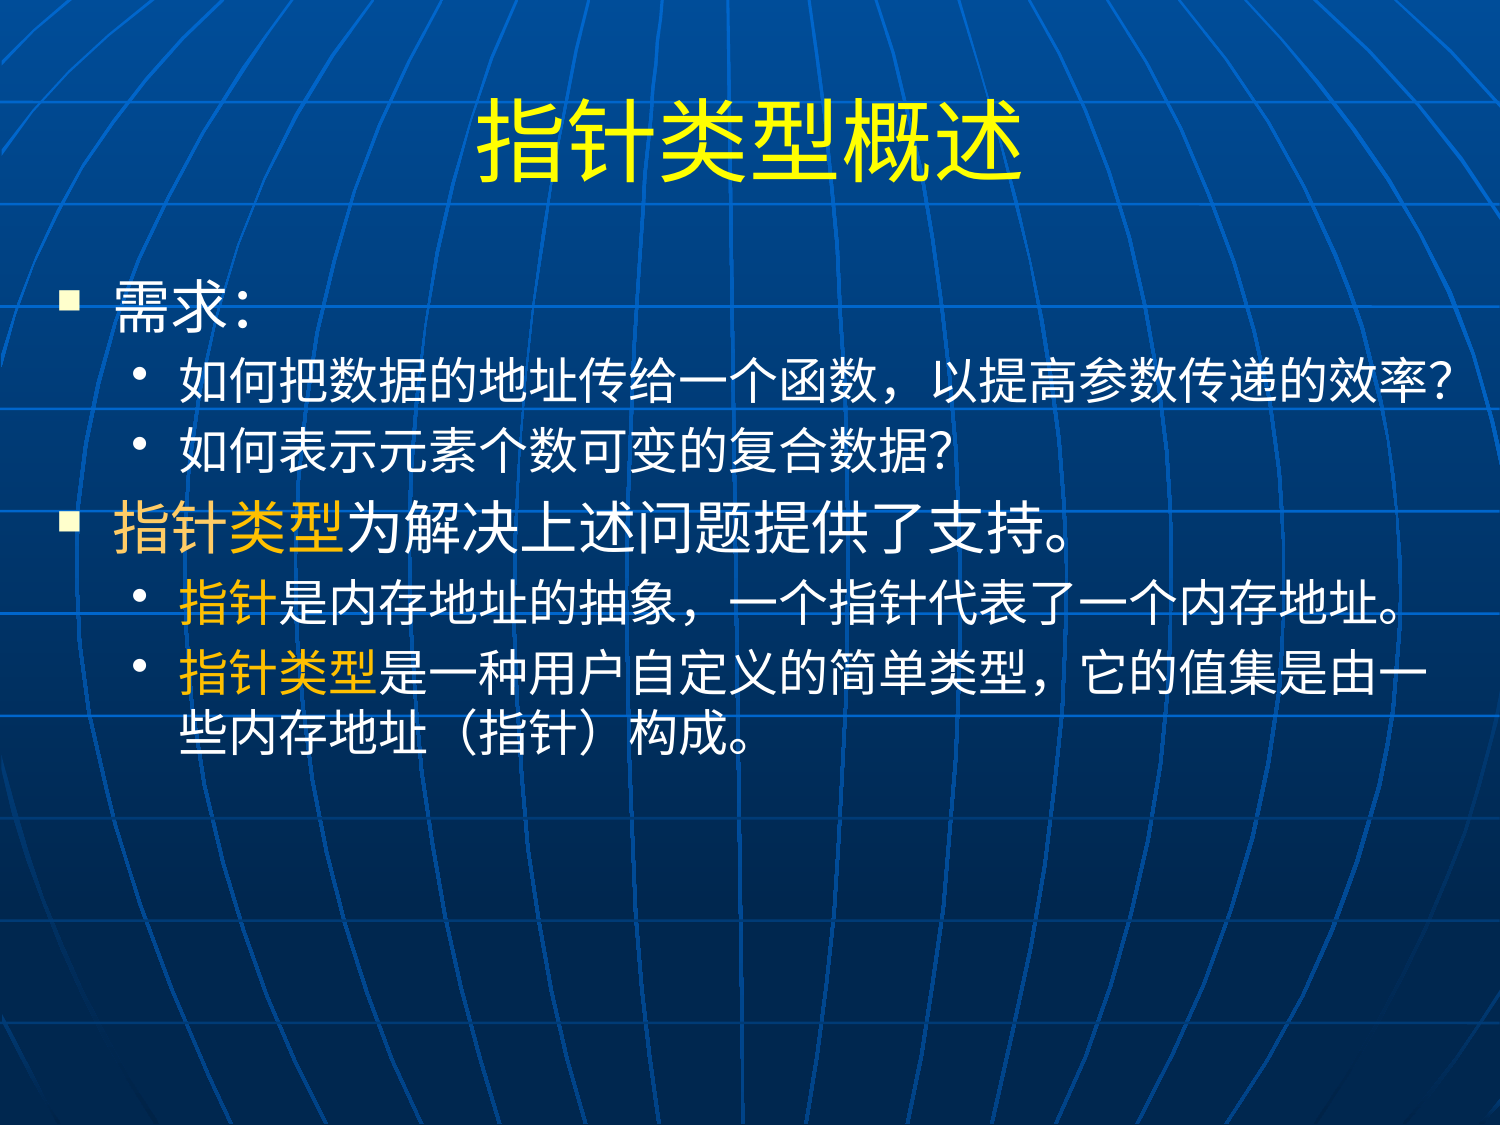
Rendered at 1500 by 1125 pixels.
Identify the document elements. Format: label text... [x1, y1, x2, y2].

title 指针类型概述 [75, 45, 1425, 233]
list 需求： 如何把数据的地址传给一个函数，以提高参数传递的效率？ 如何表示元素个数可变的复合数据？ 指针类型为解决上述问题提供了支持。 指针是内存地址的抽象，一个指针代表了一个内存地址。 指针类型是一种用户自定义的简单类型，它的值集是由一些内存地址（指针）构成。 [41, 262, 1467, 1071]
